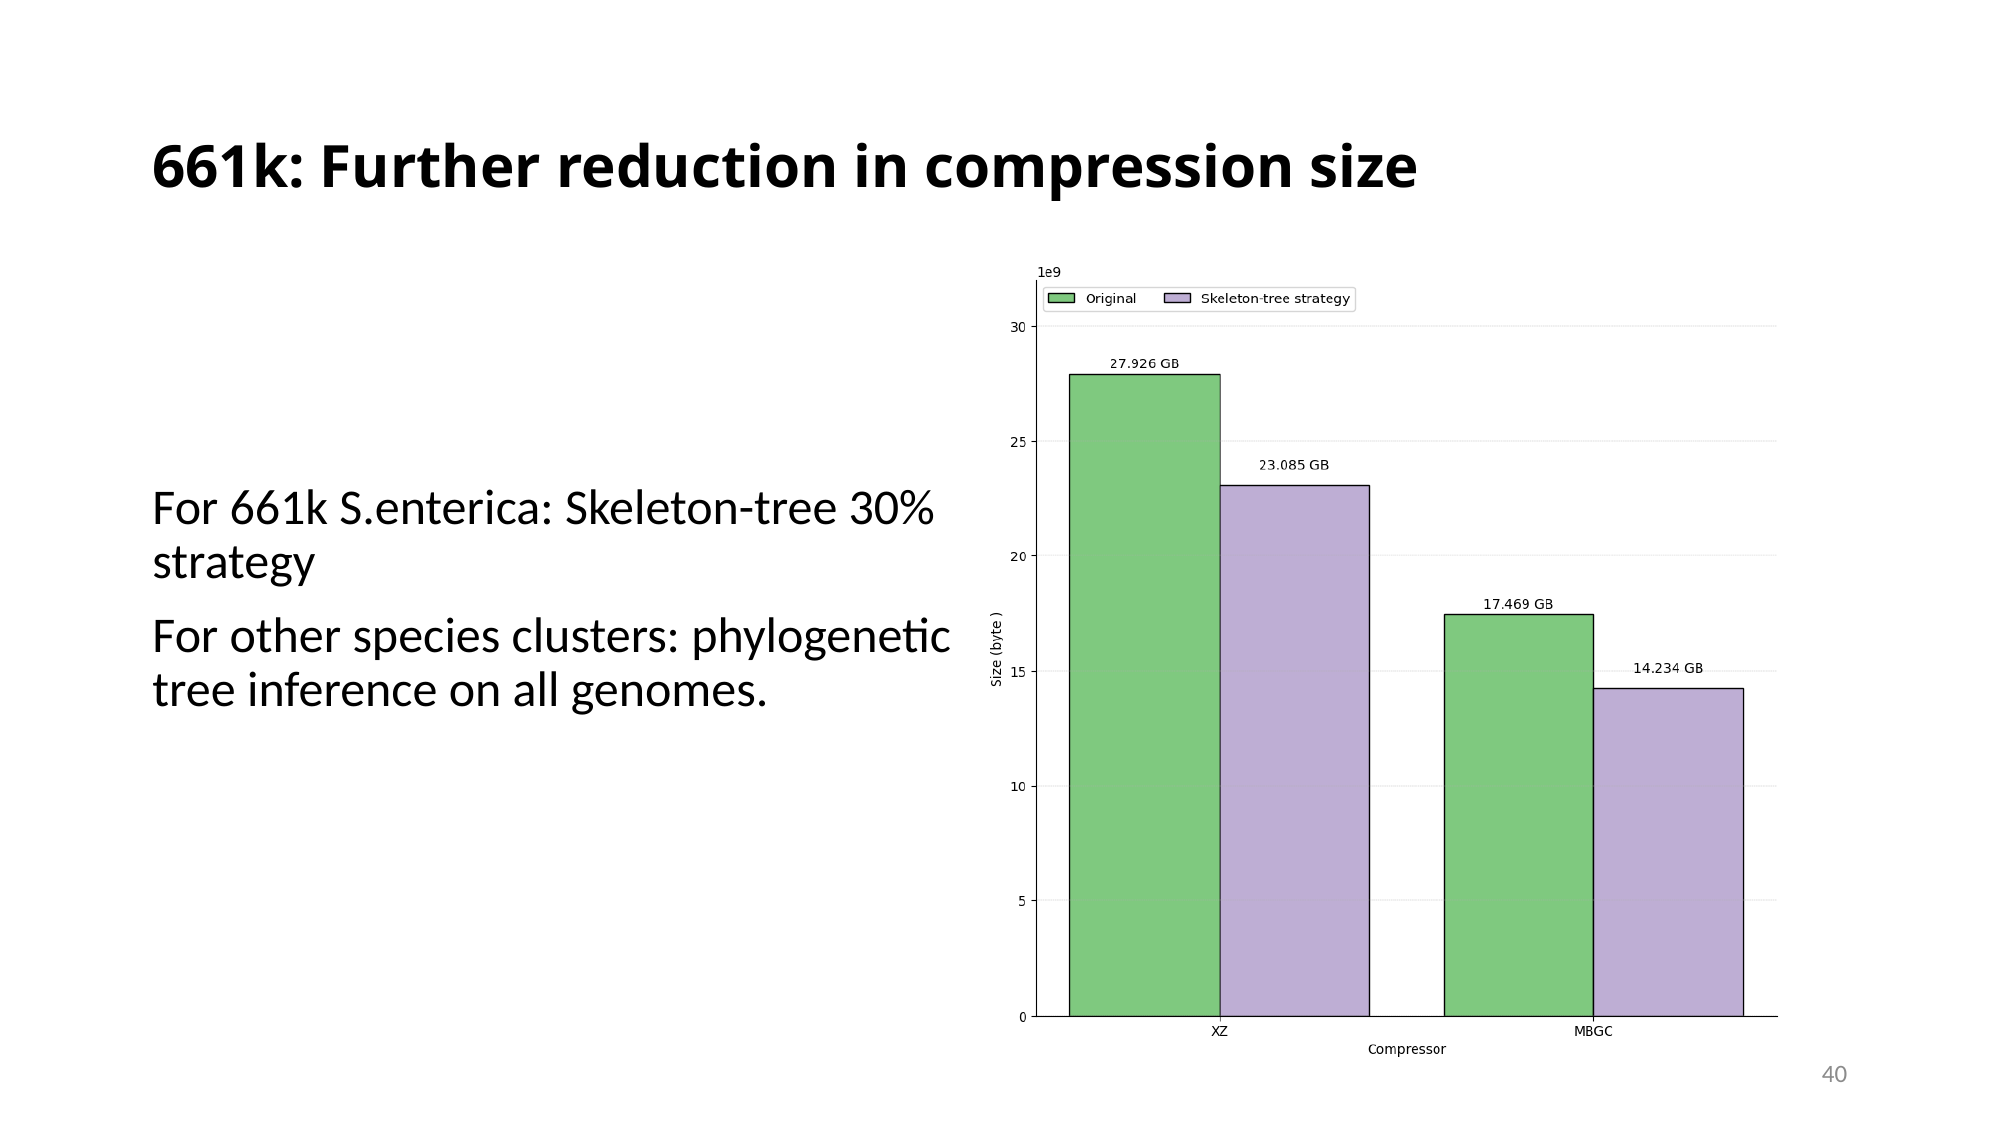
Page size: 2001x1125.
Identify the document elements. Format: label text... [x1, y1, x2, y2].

slide_number 40 [1412, 1042, 1863, 1103]
list For 661k S.enterica: Skeleton-tree 30% strategy For other species clusters: phylogenetic tree inference on all genomes. [137, 473, 981, 737]
picture [981, 255, 1786, 1066]
title 661k: Further reduction in compression size [137, 59, 1863, 278]
